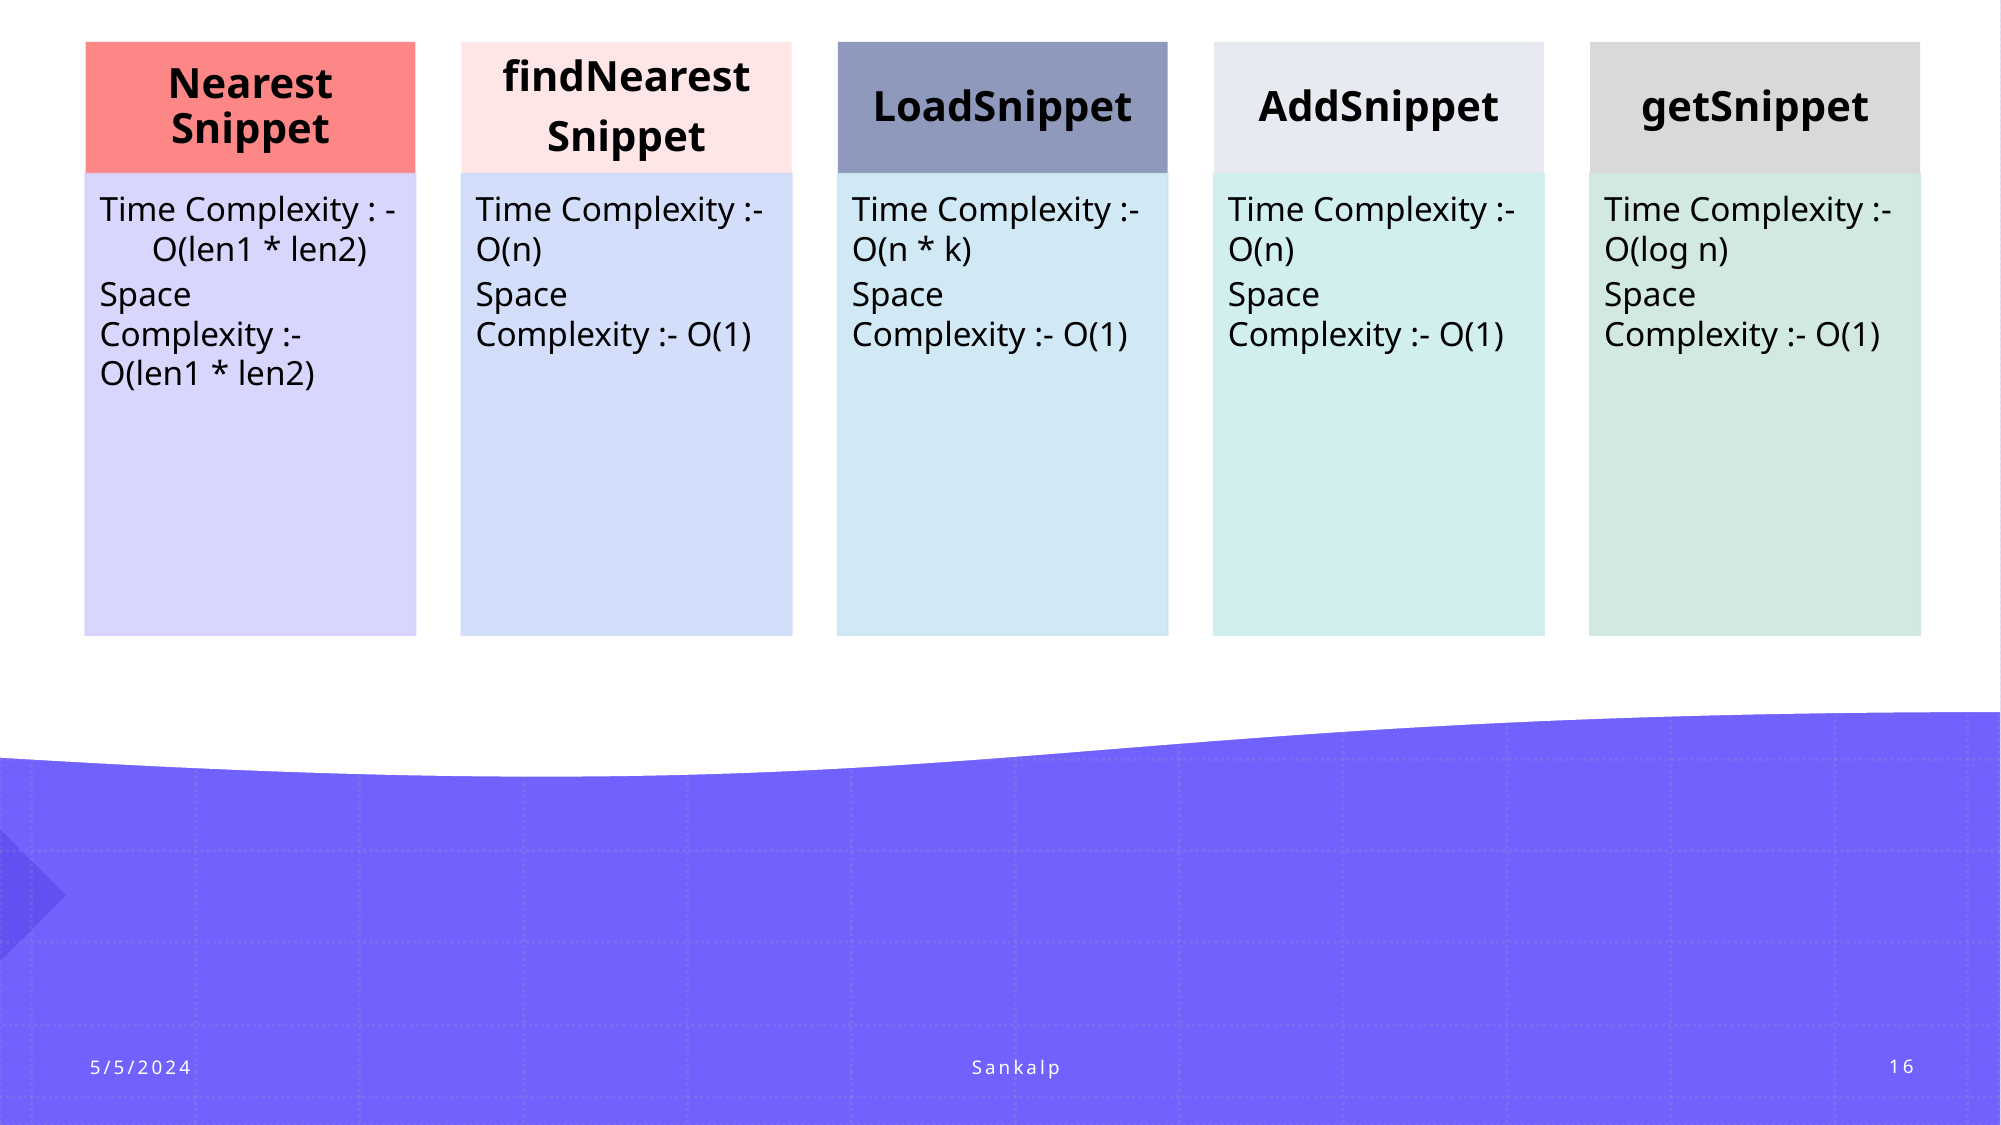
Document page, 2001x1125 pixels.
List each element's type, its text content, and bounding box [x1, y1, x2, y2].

title [75, 764, 1838, 1025]
footer Sankalp [689, 1036, 1343, 1097]
slide_number 16 [1835, 1037, 1967, 1098]
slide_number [75, 1037, 495, 1098]
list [84, 39, 1921, 638]
